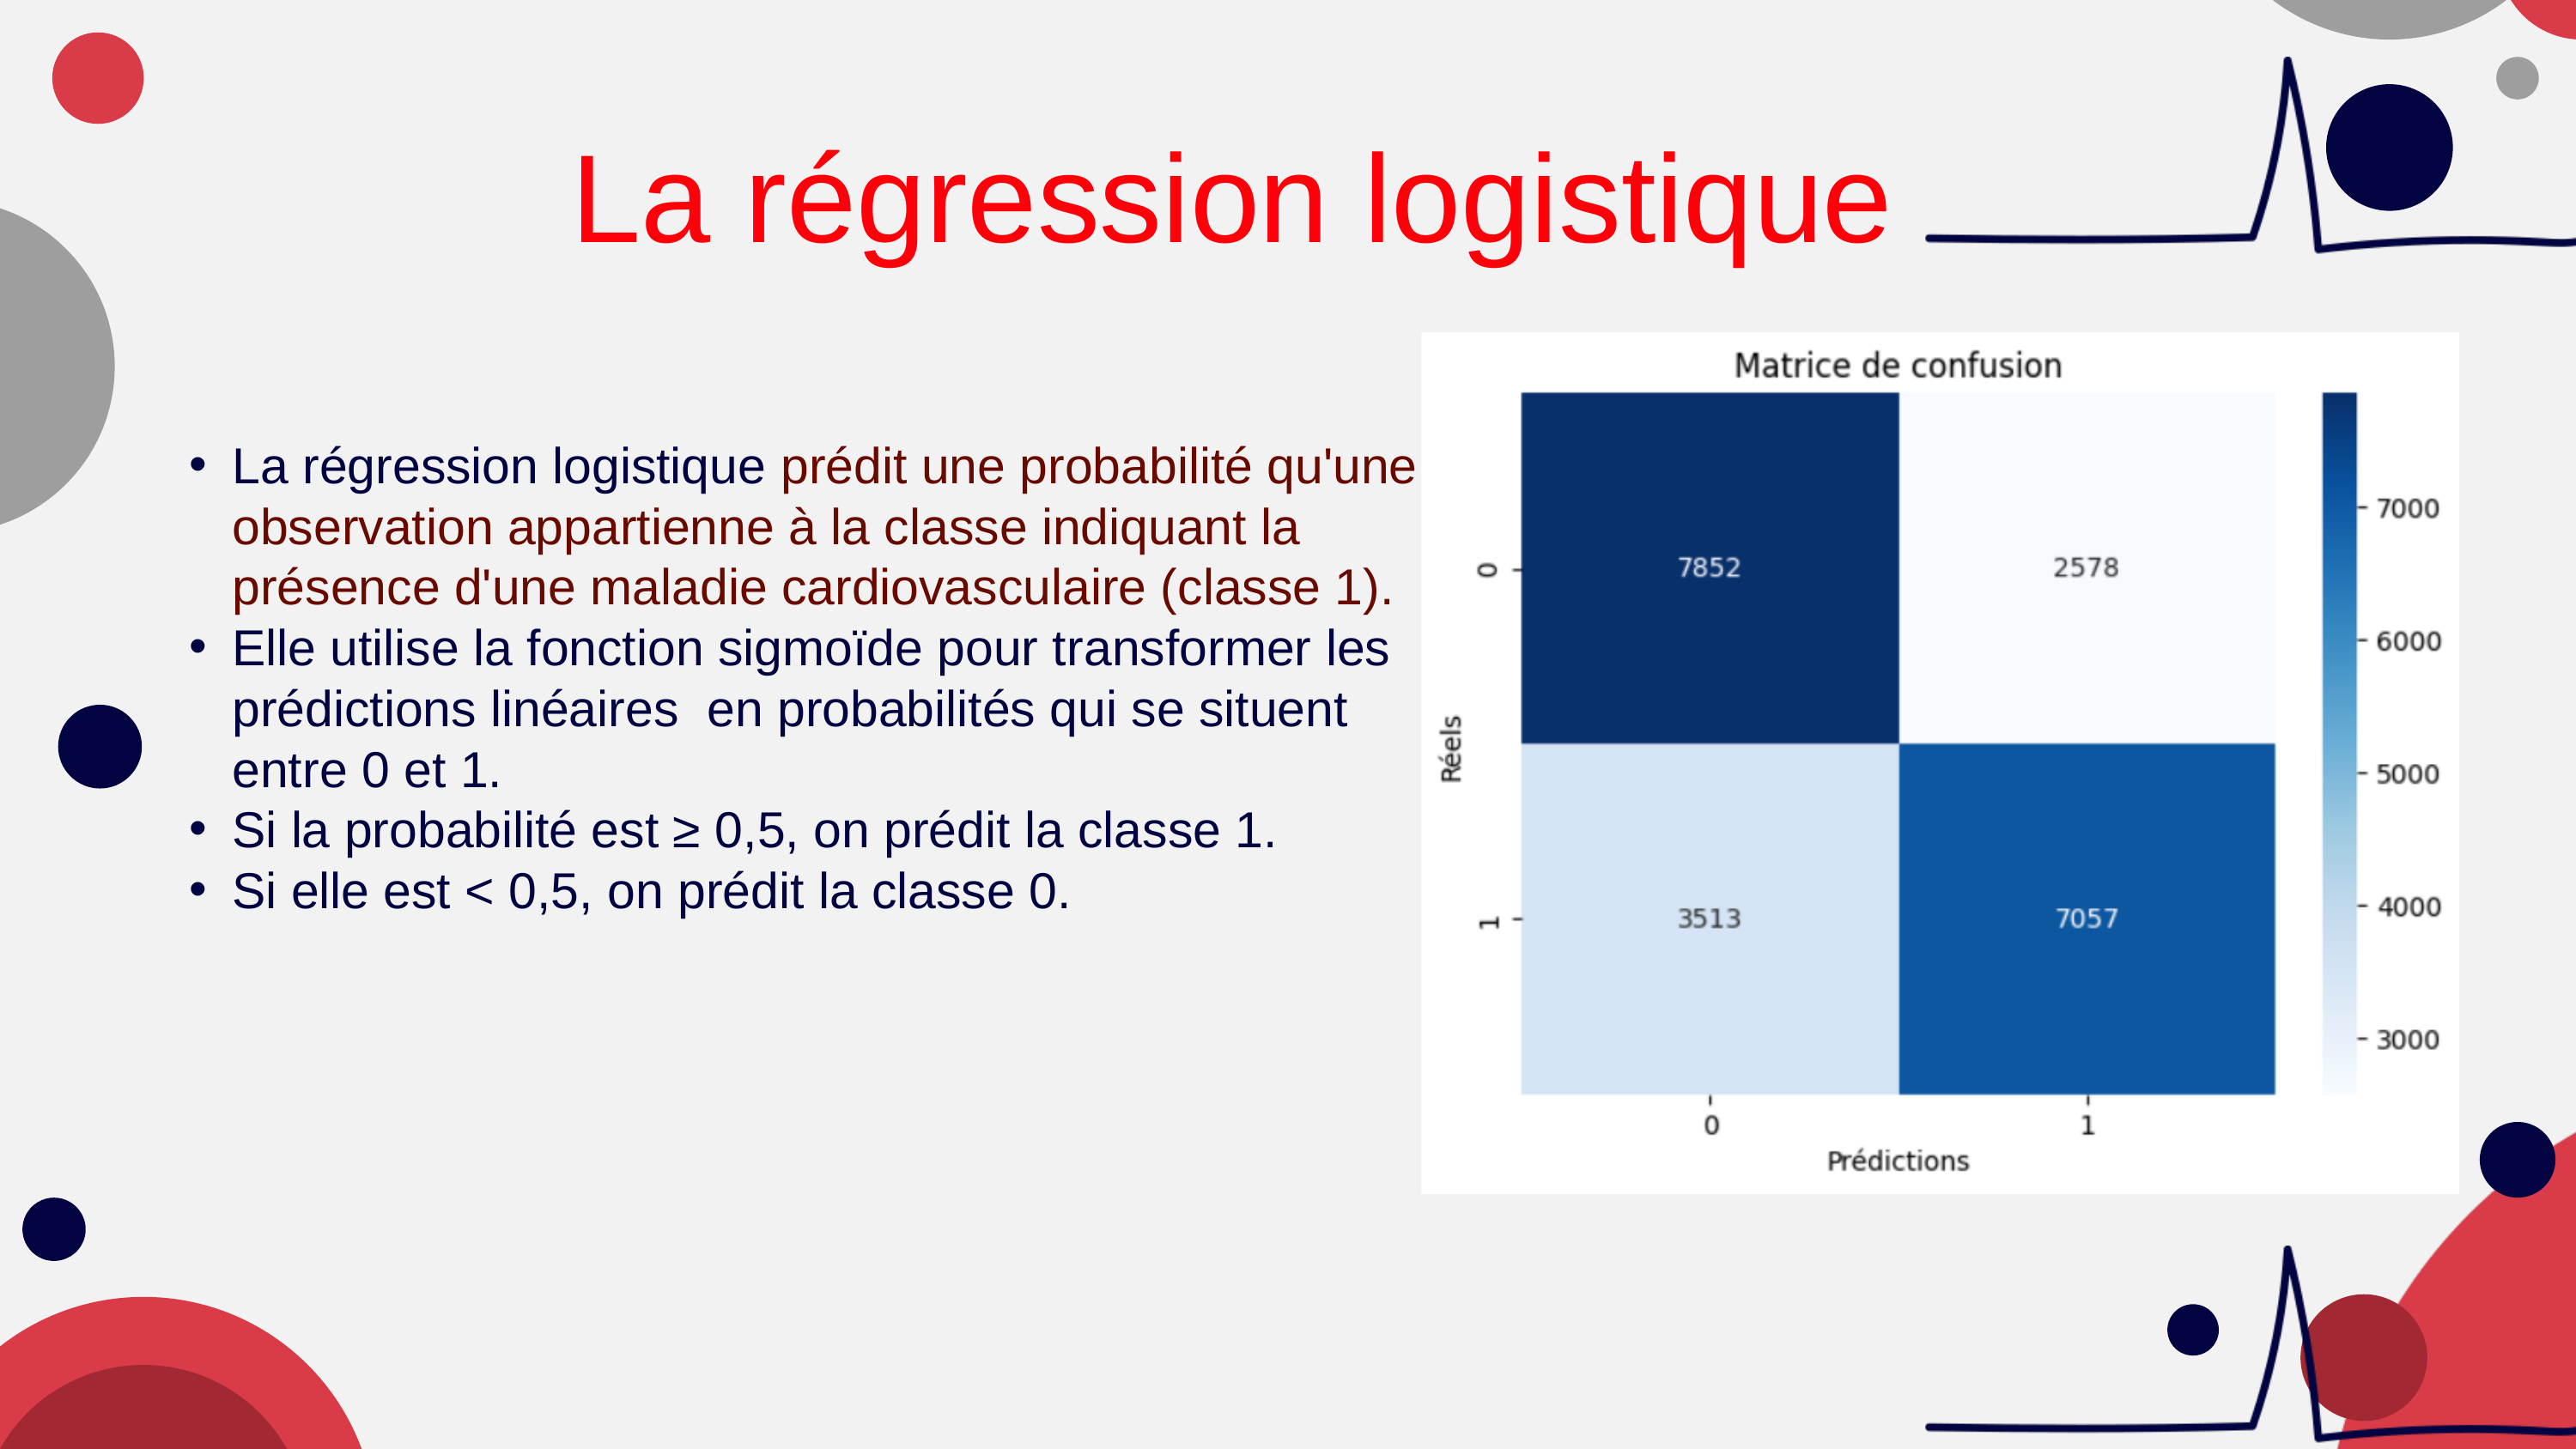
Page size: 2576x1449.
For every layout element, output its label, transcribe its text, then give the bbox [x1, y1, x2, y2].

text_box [0, 1364, 308, 1449]
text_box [2178, 0, 2494, 40]
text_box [2165, 1304, 2222, 1356]
text_box [1924, 1246, 2576, 1449]
text_box La régression logistique [160, 117, 2306, 268]
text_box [2293, 1294, 2434, 1422]
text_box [2494, 56, 2542, 100]
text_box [52, 32, 144, 124]
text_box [2319, 83, 2460, 211]
text_box [1421, 332, 2460, 1194]
text_box La régression logistique prédit une probabilité qu'une observation appartienne à la classe indiquant la présence d'une maladie cardiovasculaire (classe 1). Elle utilise la fonction sigmoïde pour transformer les prédictions linéaires en probabilités qui se situent entre 0 et 1. Si la probabilité est ≥ 0,5, on prédit la classe 1. Si elle est < 0,5, on prédit la classe 0. [146, 433, 1433, 1101]
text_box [53, 704, 147, 789]
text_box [0, 1296, 376, 1449]
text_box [0, 199, 131, 534]
text_box [1924, 57, 2576, 282]
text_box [17, 1197, 91, 1262]
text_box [2498, 0, 2576, 40]
text_box [2324, 1067, 2576, 1246]
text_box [2474, 1121, 2561, 1198]
